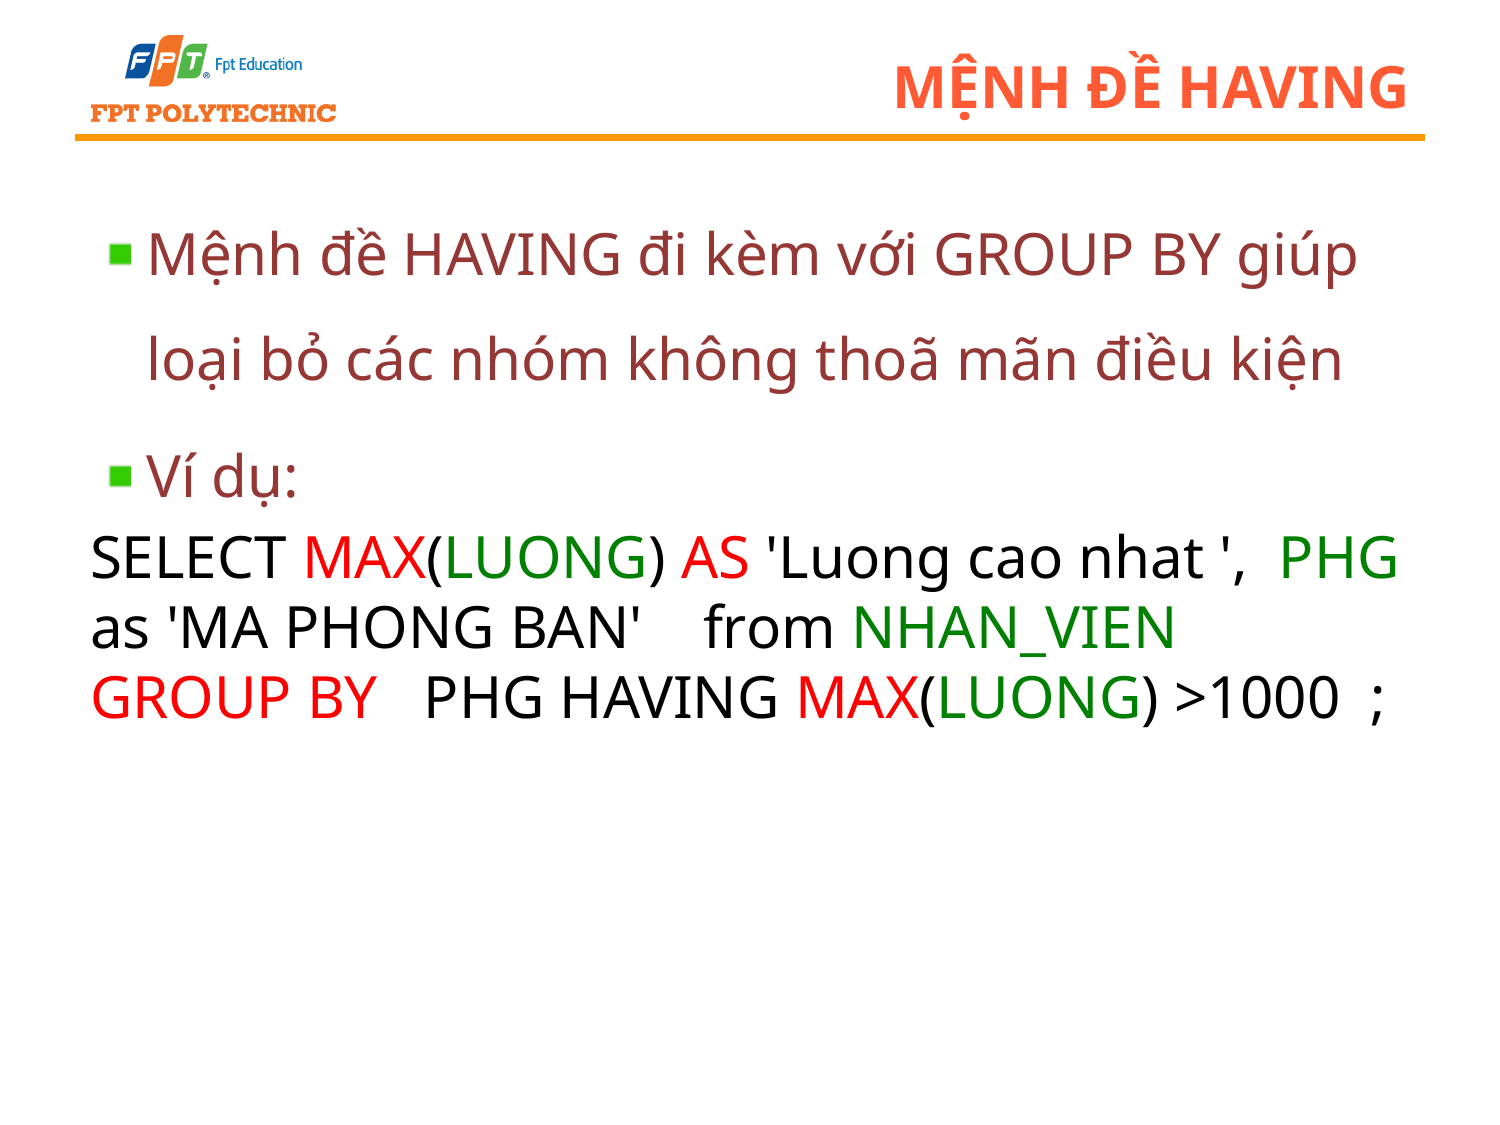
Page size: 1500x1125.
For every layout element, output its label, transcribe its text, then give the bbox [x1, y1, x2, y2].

list Mệnh đề HAVING đi kèm với GROUP BY giúp loại bỏ các nhóm không thoã mãn điều kiện Ví dụ: SELECT MAX(LUONG) AS 'Luong cao nhat ', PHG as 'MA PHONG BAN' from NHAN_VIEN GROUP BY PHG HAVING MAX(LUONG) >1000 ; [75, 174, 1425, 1038]
title Mệnh đề having [337, 45, 1425, 125]
picture [90, 453, 131, 495]
picture [91, 35, 338, 122]
picture [90, 231, 131, 273]
